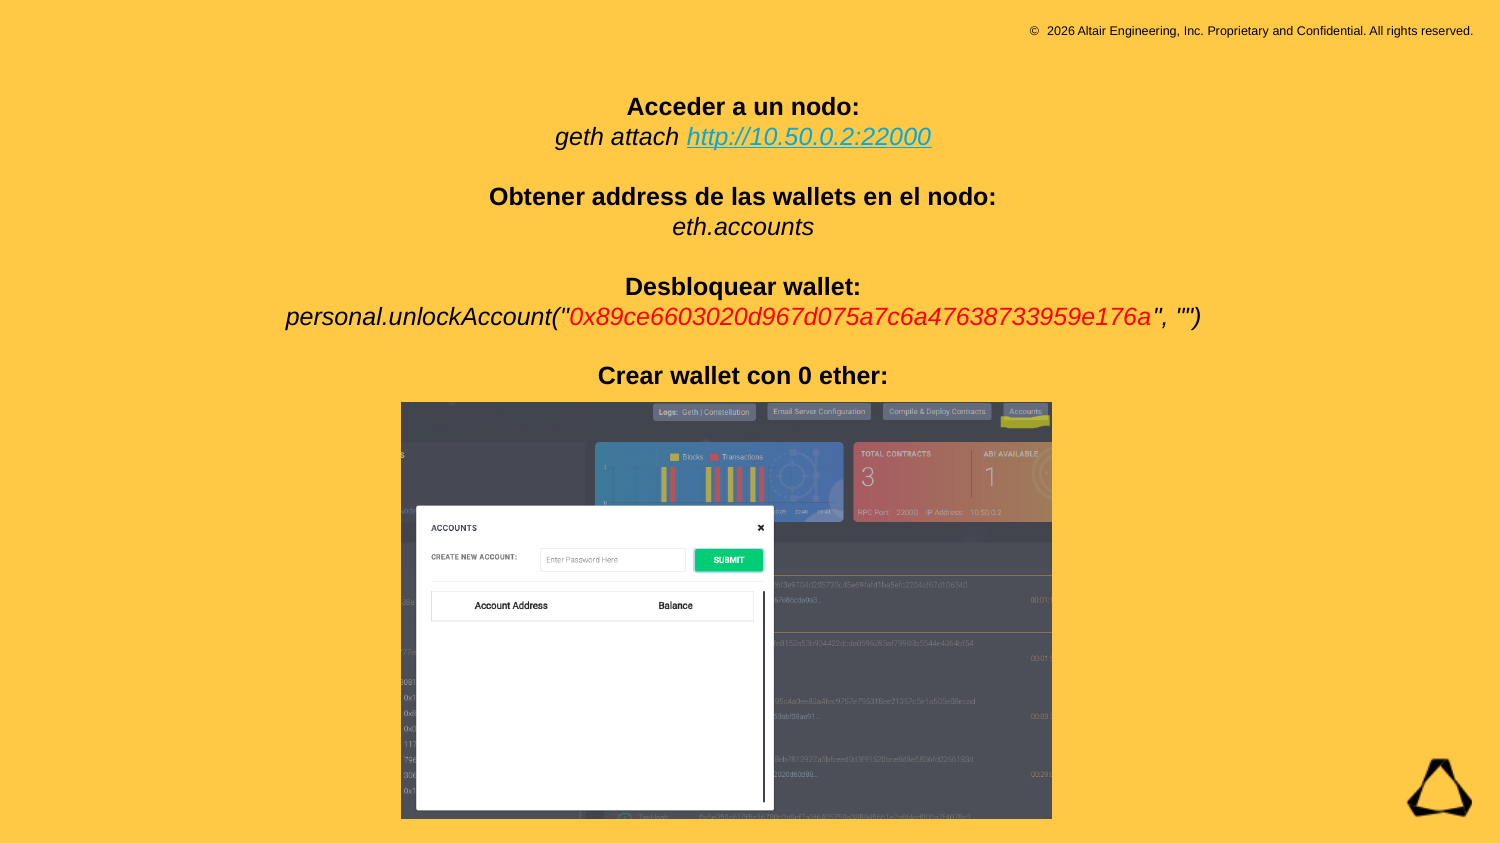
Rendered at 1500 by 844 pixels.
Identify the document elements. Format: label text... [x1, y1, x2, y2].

picture [401, 402, 1052, 819]
text_box Acceder a un nodo: geth attach http://10.50.0.2:22000 Obtener address de las wallets en el nodo: eth.accounts Desbloquear wallet: personal.unlockAccount("0x89ce6603020d967d075a7c6a47638733959e176a", "") Crear wallet con 0 ether: [105, 83, 1383, 548]
